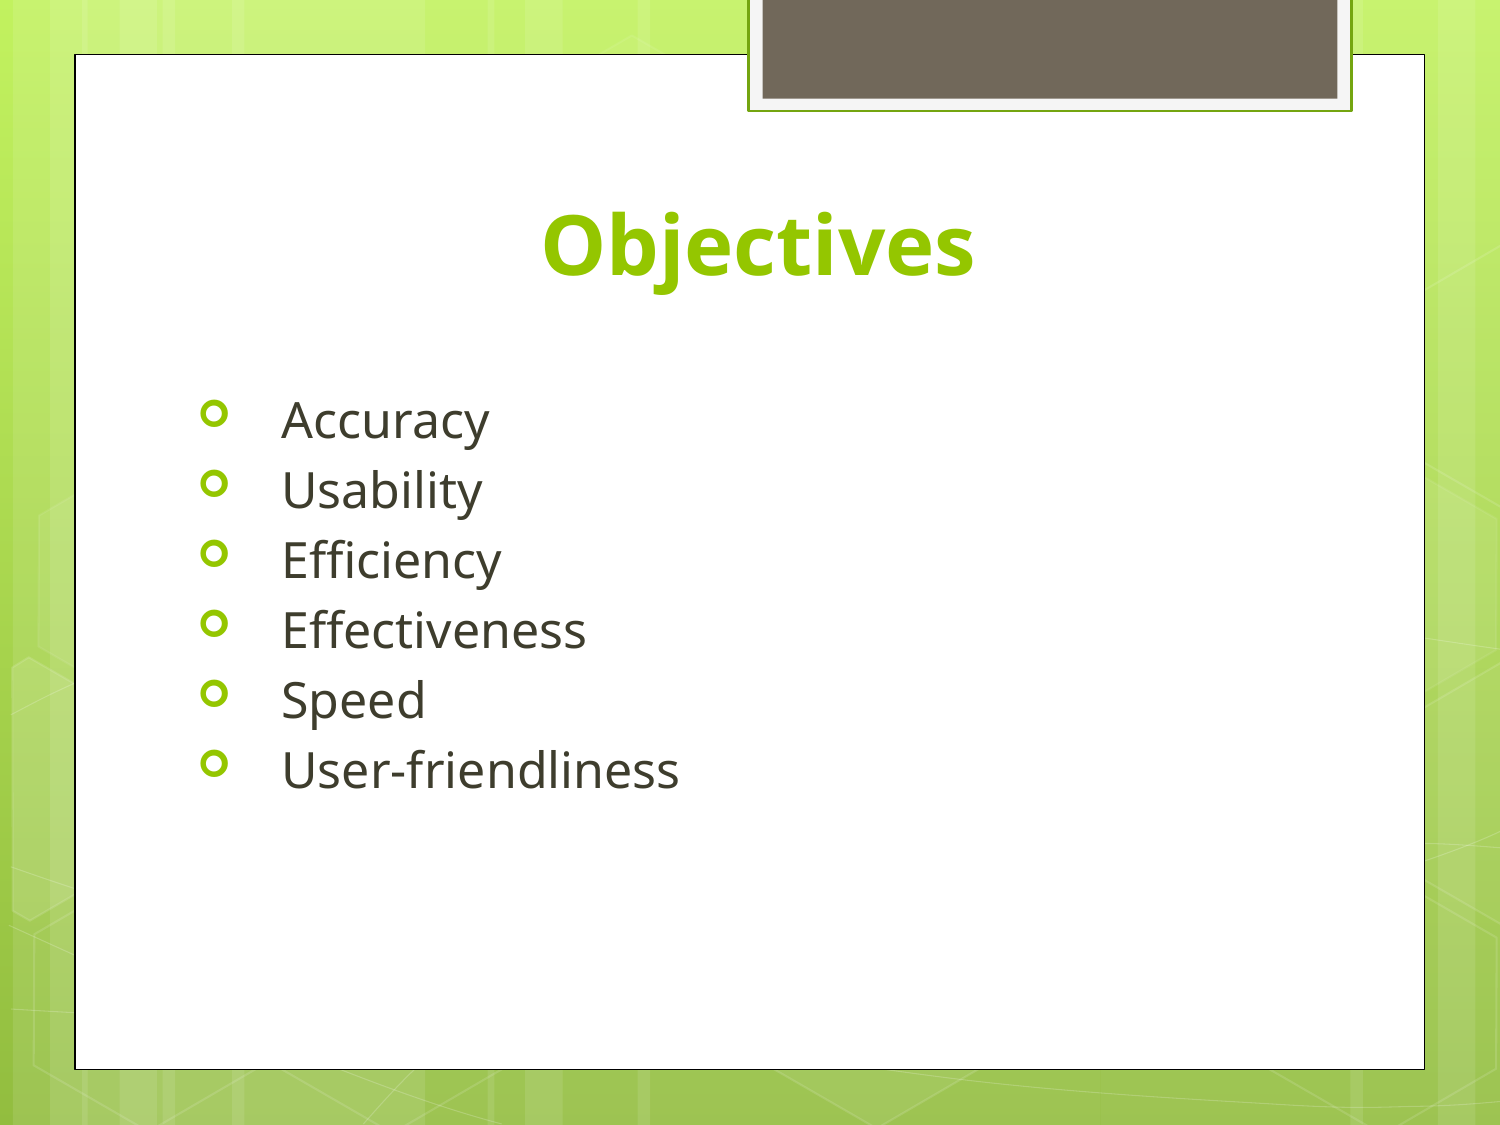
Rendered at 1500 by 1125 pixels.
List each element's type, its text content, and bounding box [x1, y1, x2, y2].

title Objectives [171, 137, 1324, 300]
list Accuracy Usability Efficiency Effectiveness Speed User-friendliness [171, 381, 1283, 957]
